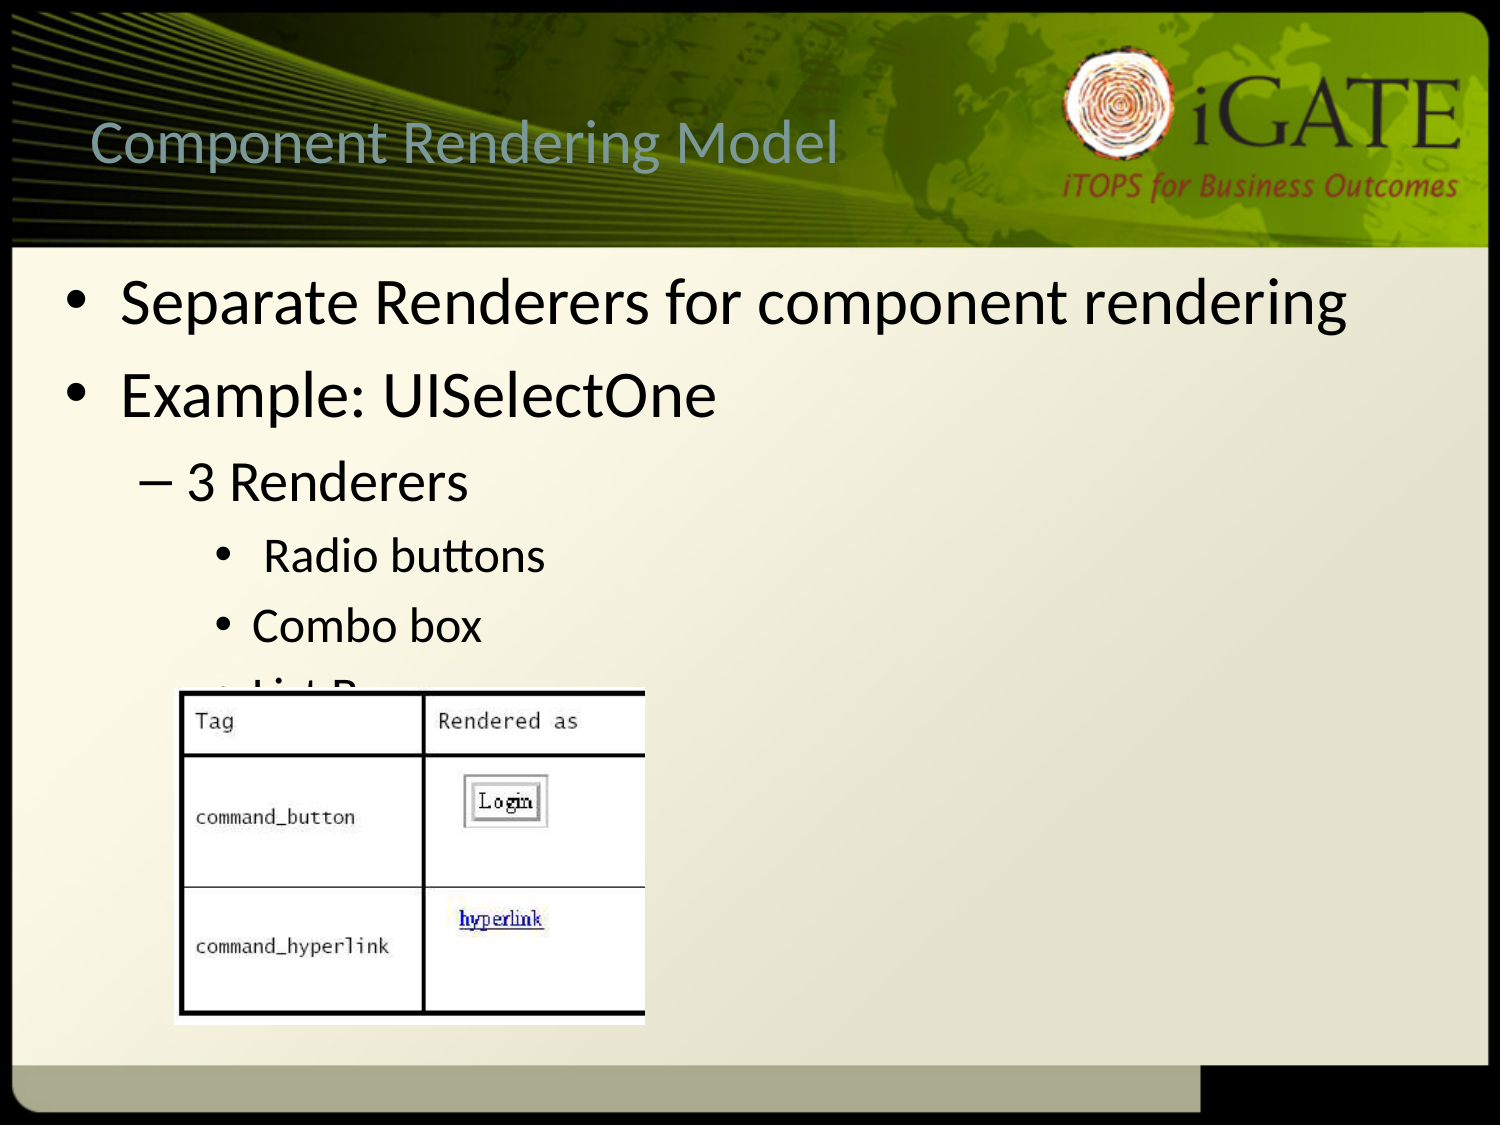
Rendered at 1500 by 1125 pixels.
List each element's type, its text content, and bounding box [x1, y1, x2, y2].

title Component Rendering Model [75, 45, 1425, 233]
picture [0, 0, 1500, 1125]
list Separate Renderers for component rendering Example: UISelectOne 3 Renderers Radio buttons Combo box List Box [49, 250, 1445, 1038]
